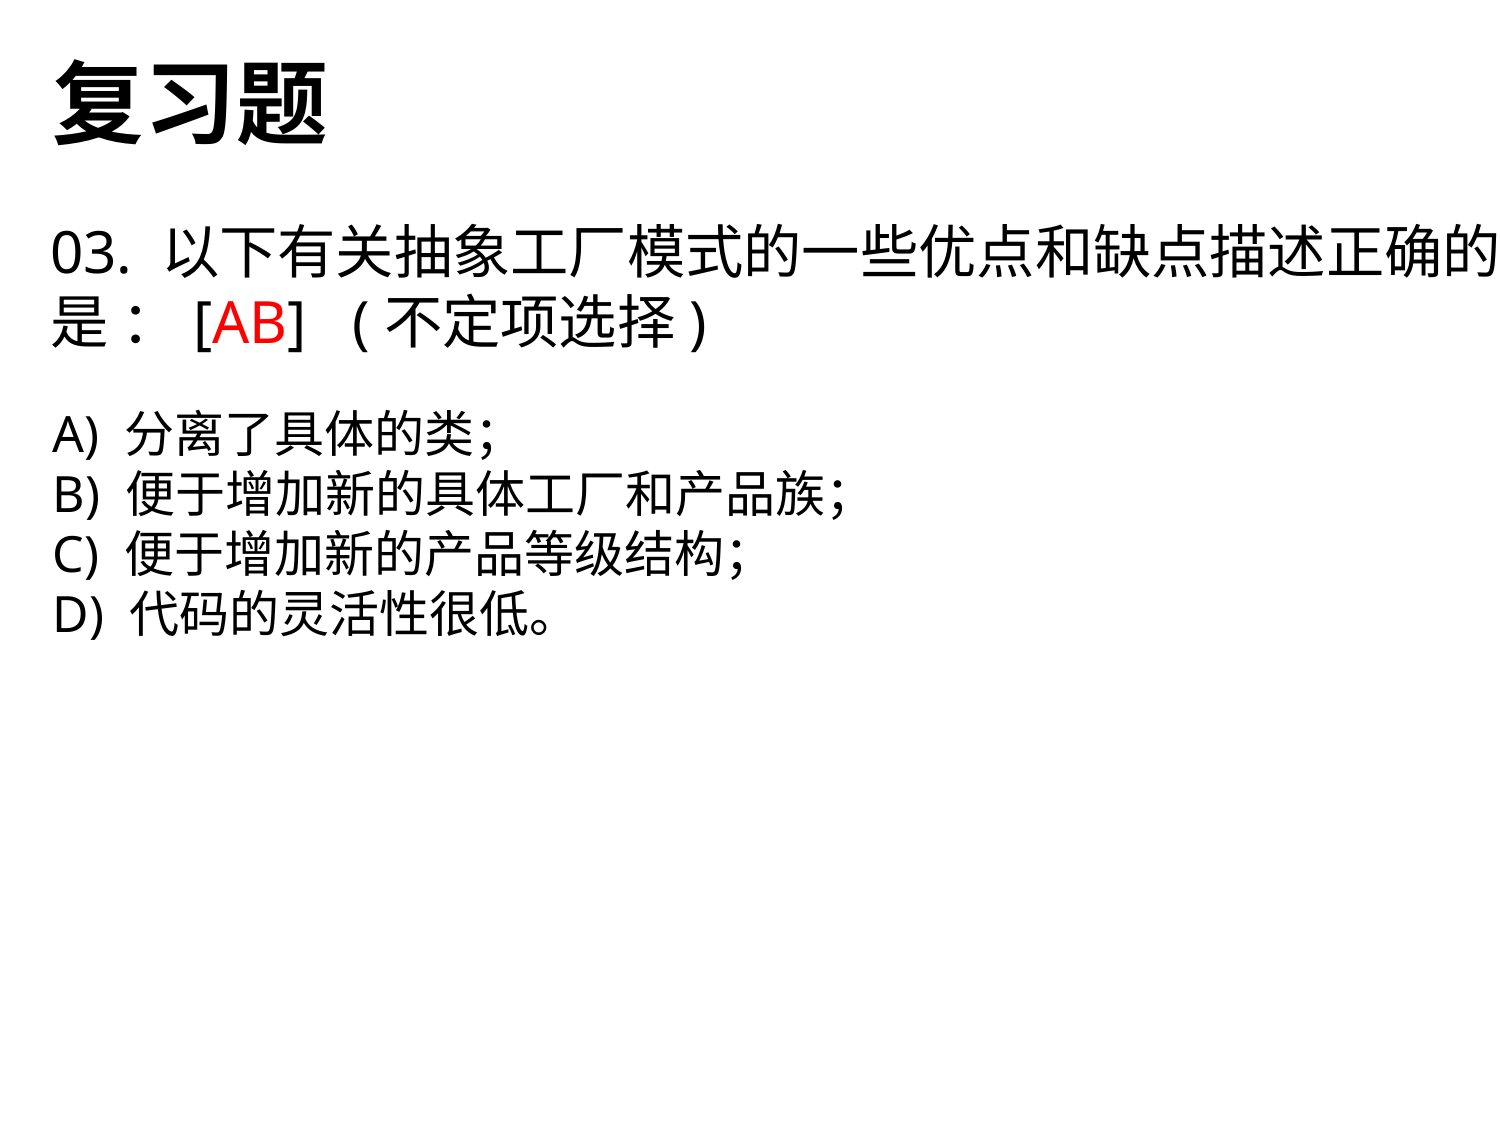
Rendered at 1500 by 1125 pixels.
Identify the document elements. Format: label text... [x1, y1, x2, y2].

text_box A) 分离了具体的类； B) 便于增加新的具体工厂和产品族； C) 便于增加新的产品等级结构； D) 代码的灵活性很低。 [38, 394, 1294, 650]
text_box 复习题 [38, 51, 1332, 178]
text_box 03. 以下有关抽象工厂模式的一些优点和缺点描述正确的是 ：[AB] (不定项选择) [35, 207, 1500, 363]
